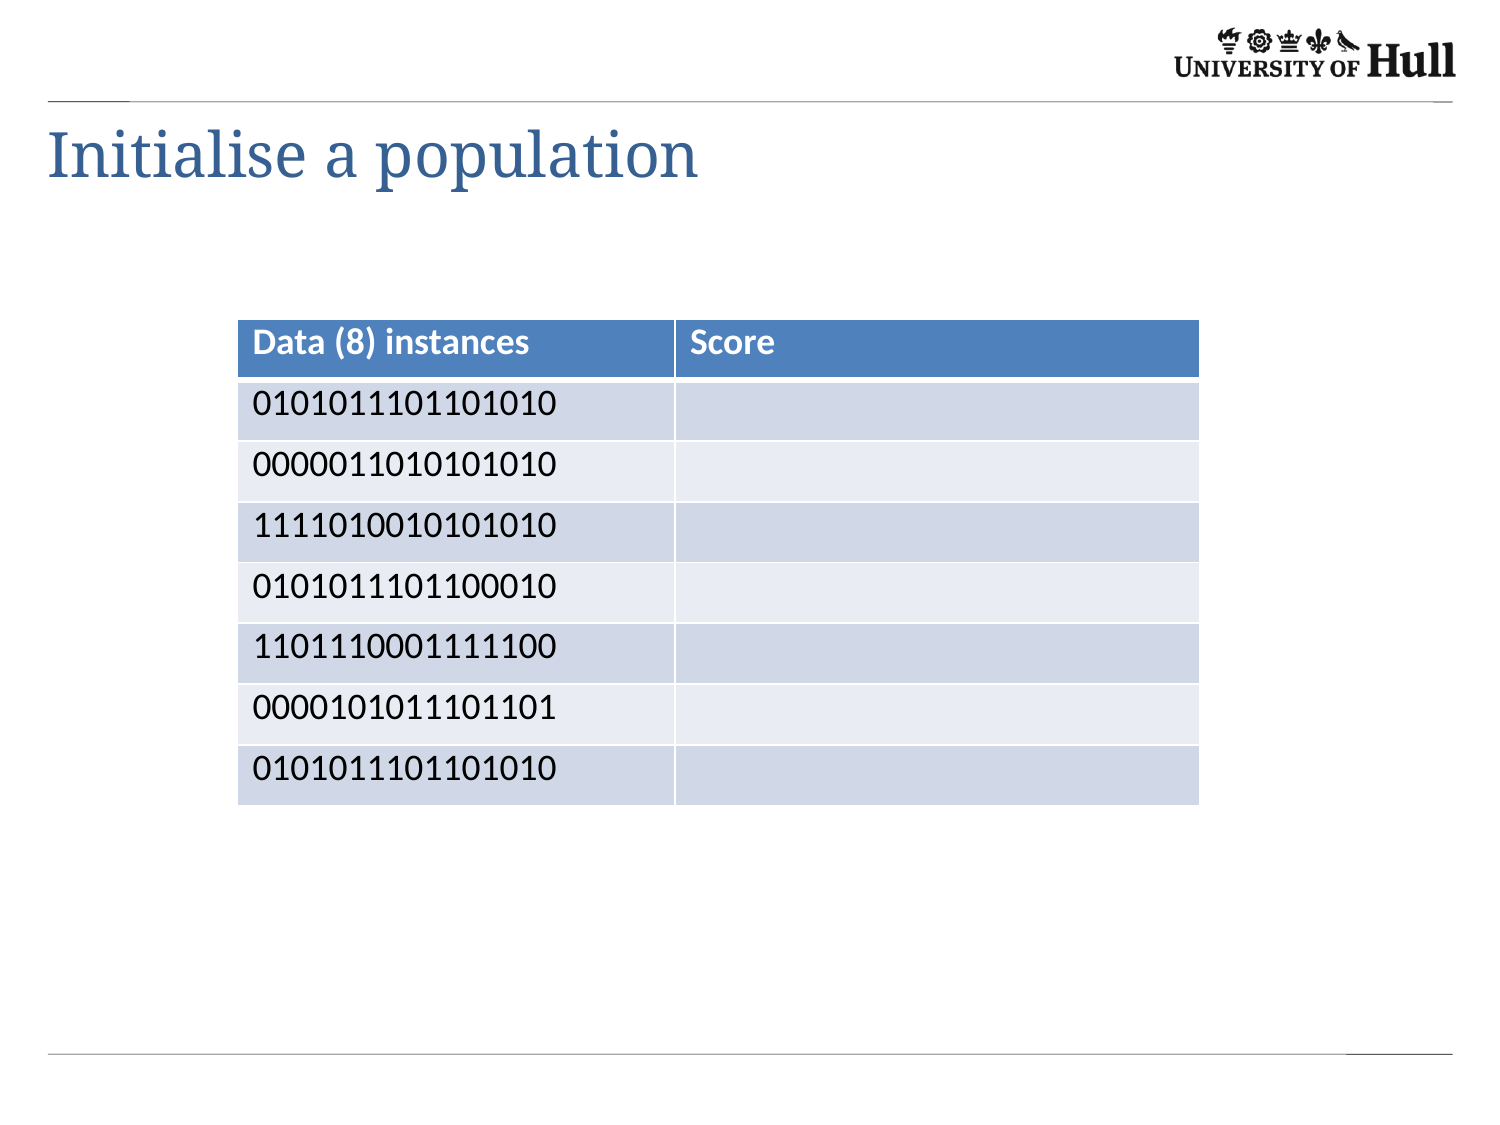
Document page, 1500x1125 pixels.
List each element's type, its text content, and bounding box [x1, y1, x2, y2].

table_cell 1111010010101010 [238, 503, 674, 562]
table_cell [676, 624, 1199, 683]
table_cell 1101110001111100 [238, 624, 674, 683]
title Initialise a population [45, 112, 1338, 259]
table_header Score [676, 320, 1199, 377]
table_cell 0000011010101010 [238, 442, 674, 501]
table_cell [676, 746, 1199, 805]
table_cell 0101011101100010 [238, 563, 674, 622]
table_cell [676, 383, 1199, 440]
table_cell 0000101011101101 [238, 685, 674, 744]
text_box [45, 259, 1413, 447]
table_cell [676, 442, 1199, 501]
picture [1154, 8, 1475, 96]
table_cell [676, 503, 1199, 562]
table_cell 0101011101101010 [238, 383, 674, 440]
table_cell [676, 563, 1199, 622]
table_cell 0101011101101010 [238, 746, 674, 805]
table_header Data (8) instances [238, 320, 674, 377]
table_cell [676, 685, 1199, 744]
